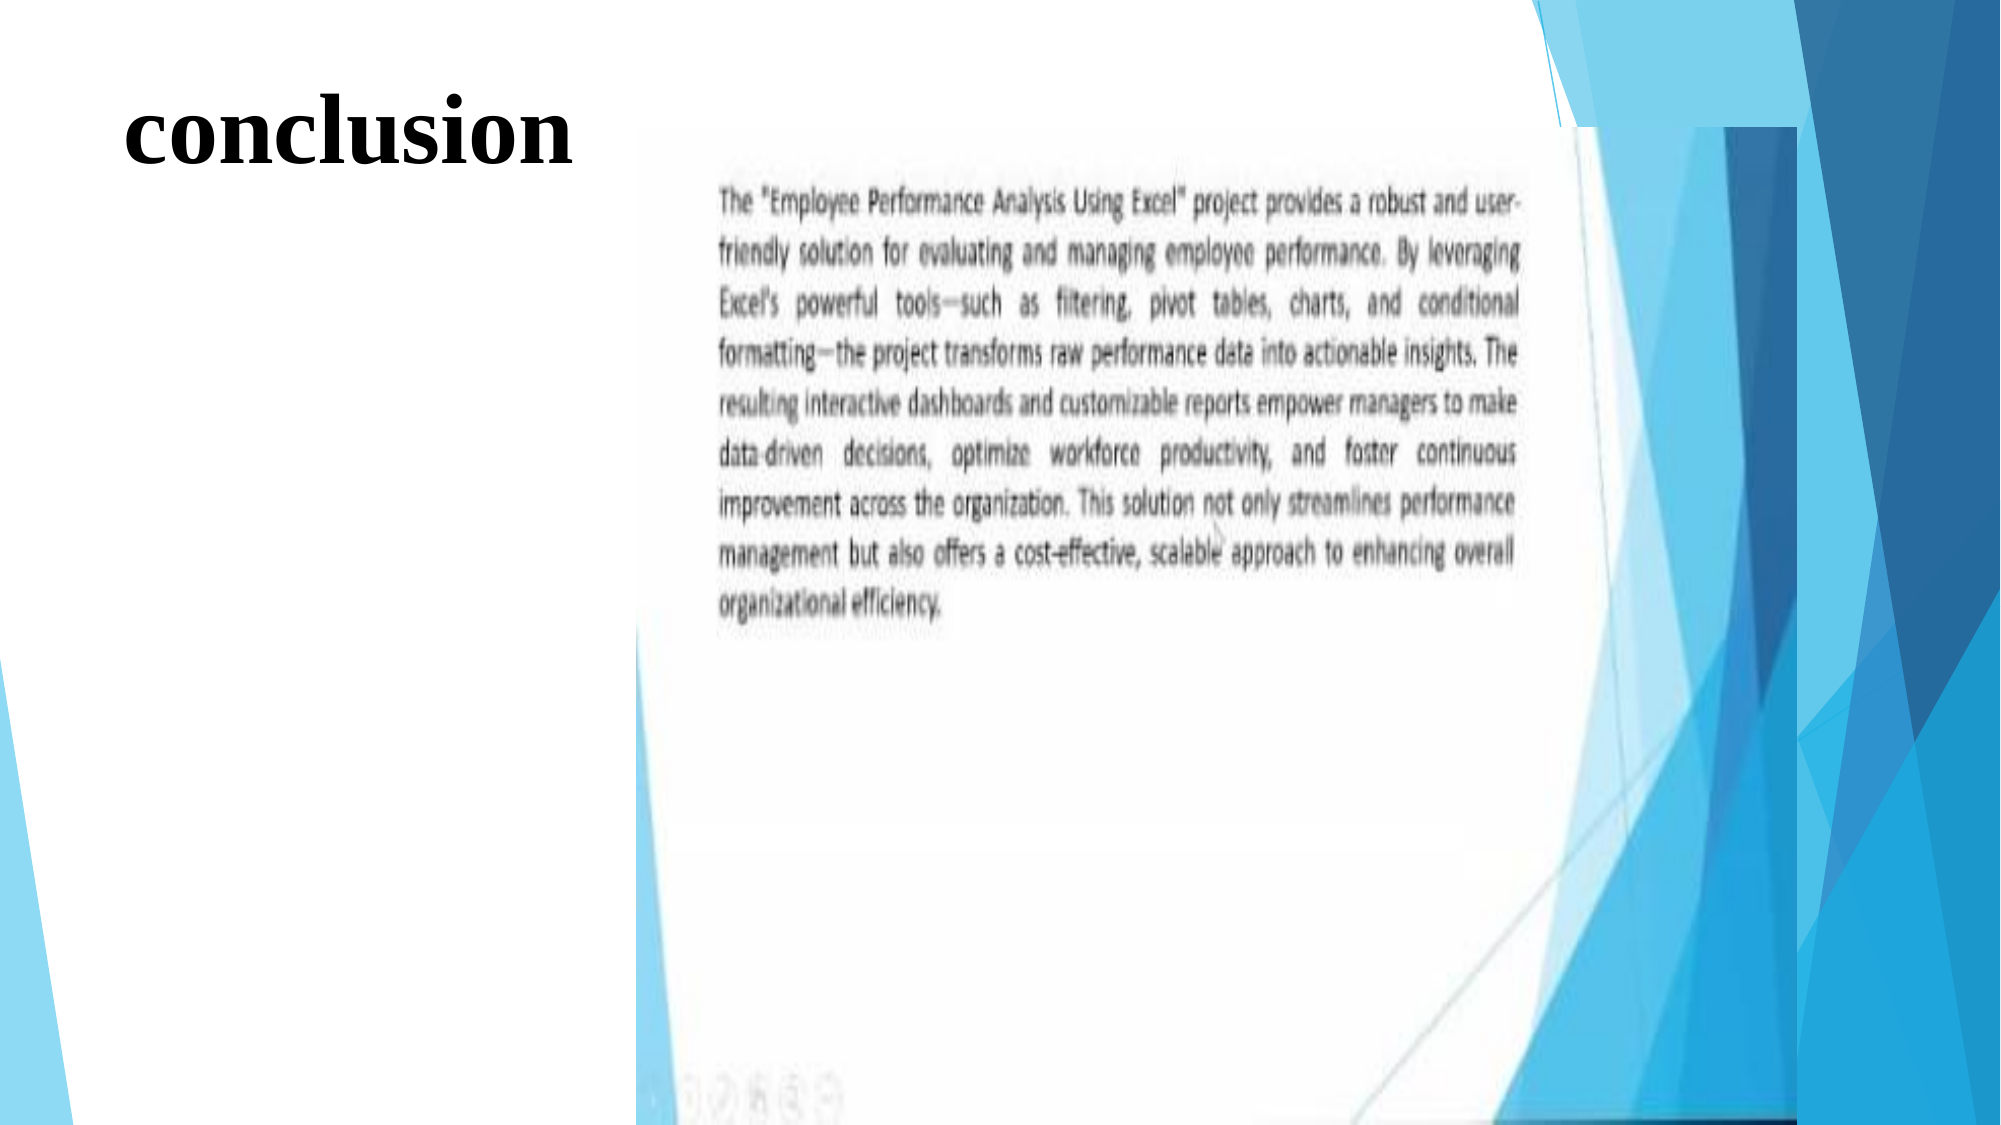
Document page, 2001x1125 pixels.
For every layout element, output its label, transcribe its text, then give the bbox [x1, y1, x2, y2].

picture [635, 126, 1797, 1125]
title conclusion [123, 63, 1877, 188]
